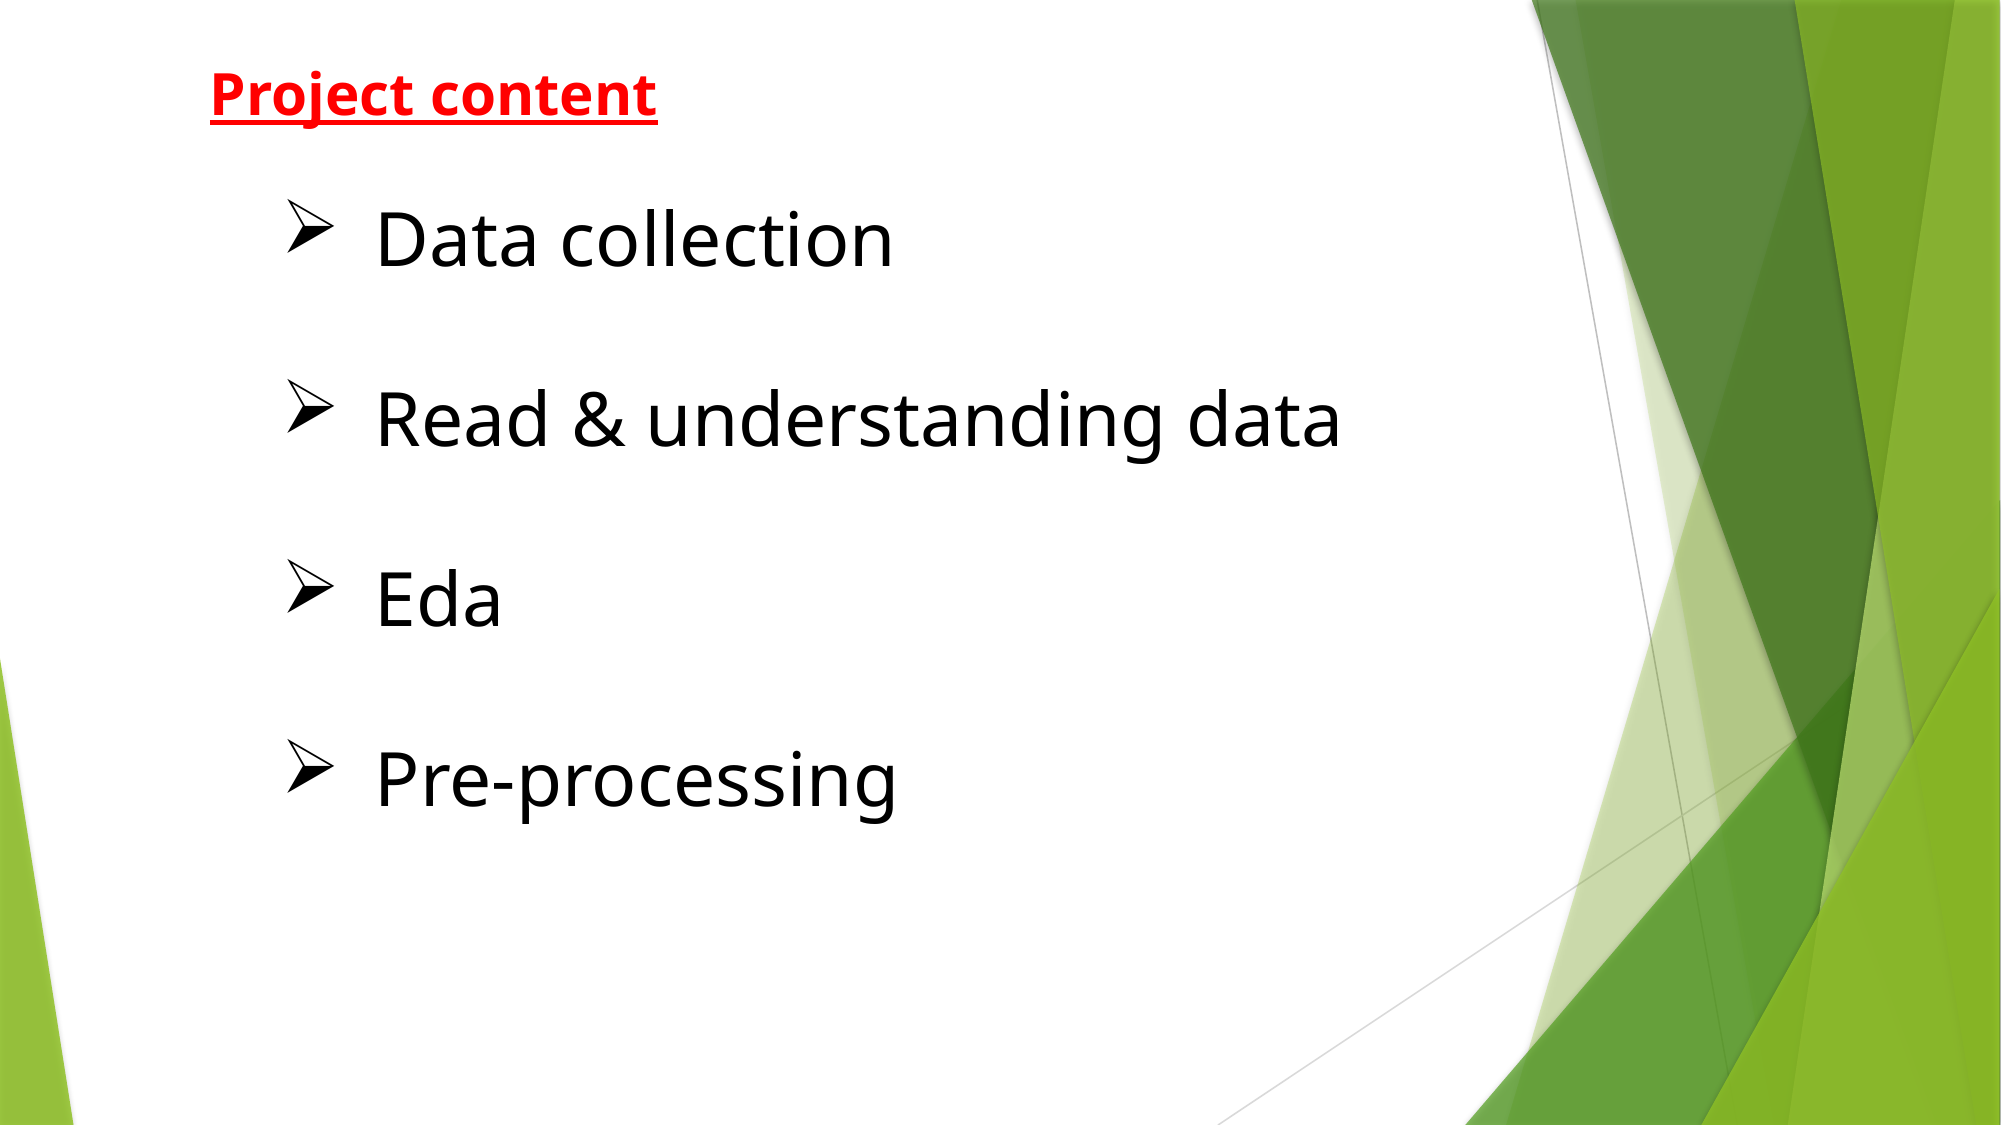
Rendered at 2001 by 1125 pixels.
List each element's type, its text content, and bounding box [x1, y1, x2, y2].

text_box Data collection Read & understanding data Eda Pre-processing [266, 183, 1399, 829]
text_box Project content [195, 50, 830, 135]
